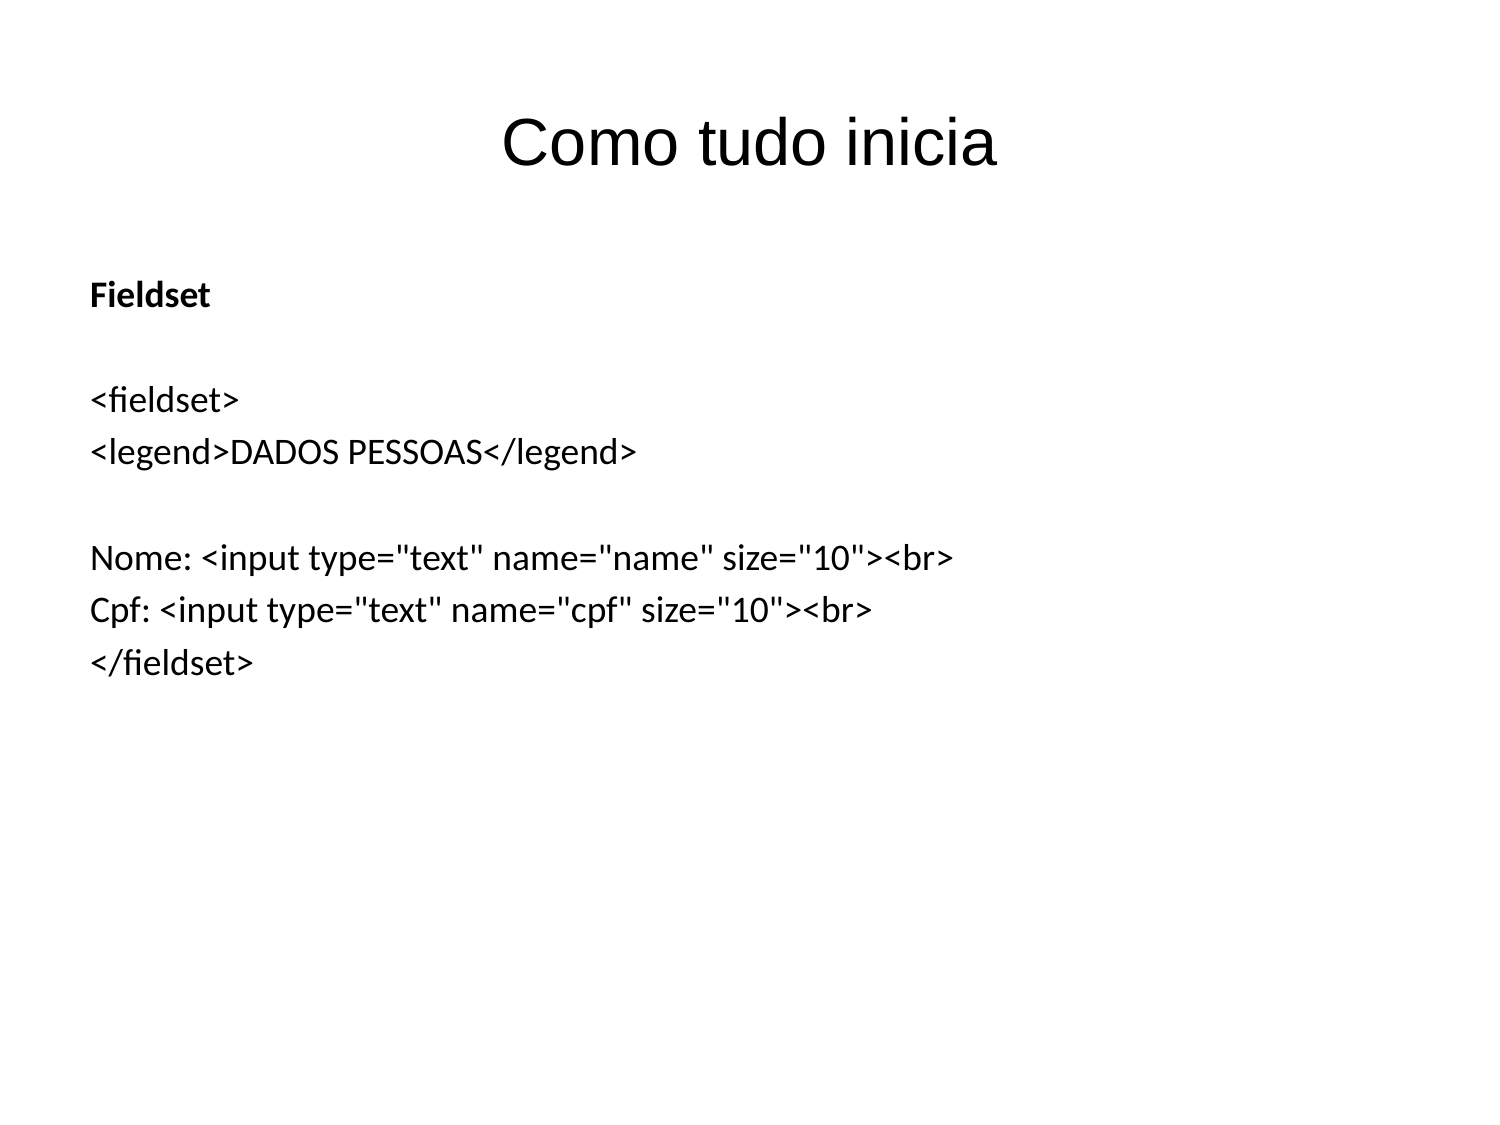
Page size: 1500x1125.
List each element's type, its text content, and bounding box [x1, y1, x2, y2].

list Fieldset <fieldset> <legend>DADOS PESSOAS</legend> Nome: <input type="text" name="name" size="10"><br> Cpf: <input type="text" name="cpf" size="10"><br> </fieldset> [75, 262, 1425, 1005]
title Como tudo inicia [75, 45, 1425, 233]
